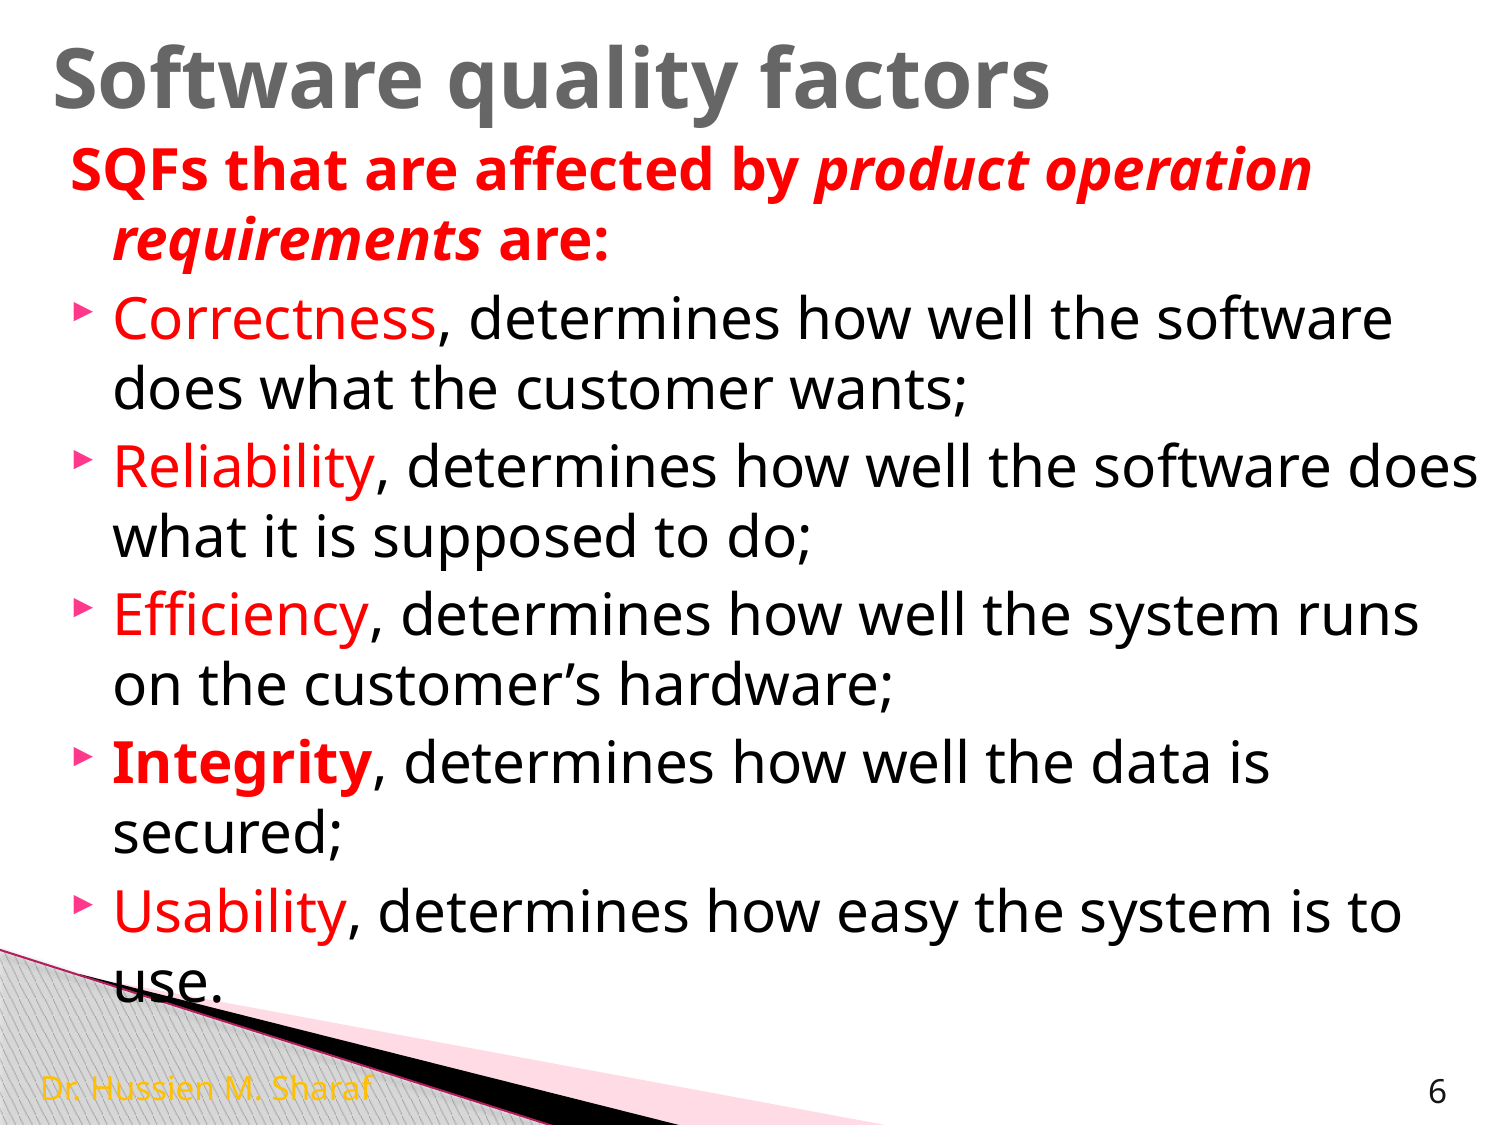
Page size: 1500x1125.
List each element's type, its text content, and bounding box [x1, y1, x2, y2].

title Software quality factors [37, 24, 1500, 125]
text_box 6 [1337, 1062, 1462, 1104]
list SQFs that are affected by product operation requirements are: Correctness, determines how well the software does what the customer wants; Reliability, determines how well the software does what it is supposed to do; Efficiency, determines how well the system runs on the customer’s hardware; Integrity, determines how well the data is secured; Usability, determines how easy the system is to use. [37, 125, 1500, 1026]
text_box Dr. Hussien M. Sharaf [24, 1059, 438, 1107]
